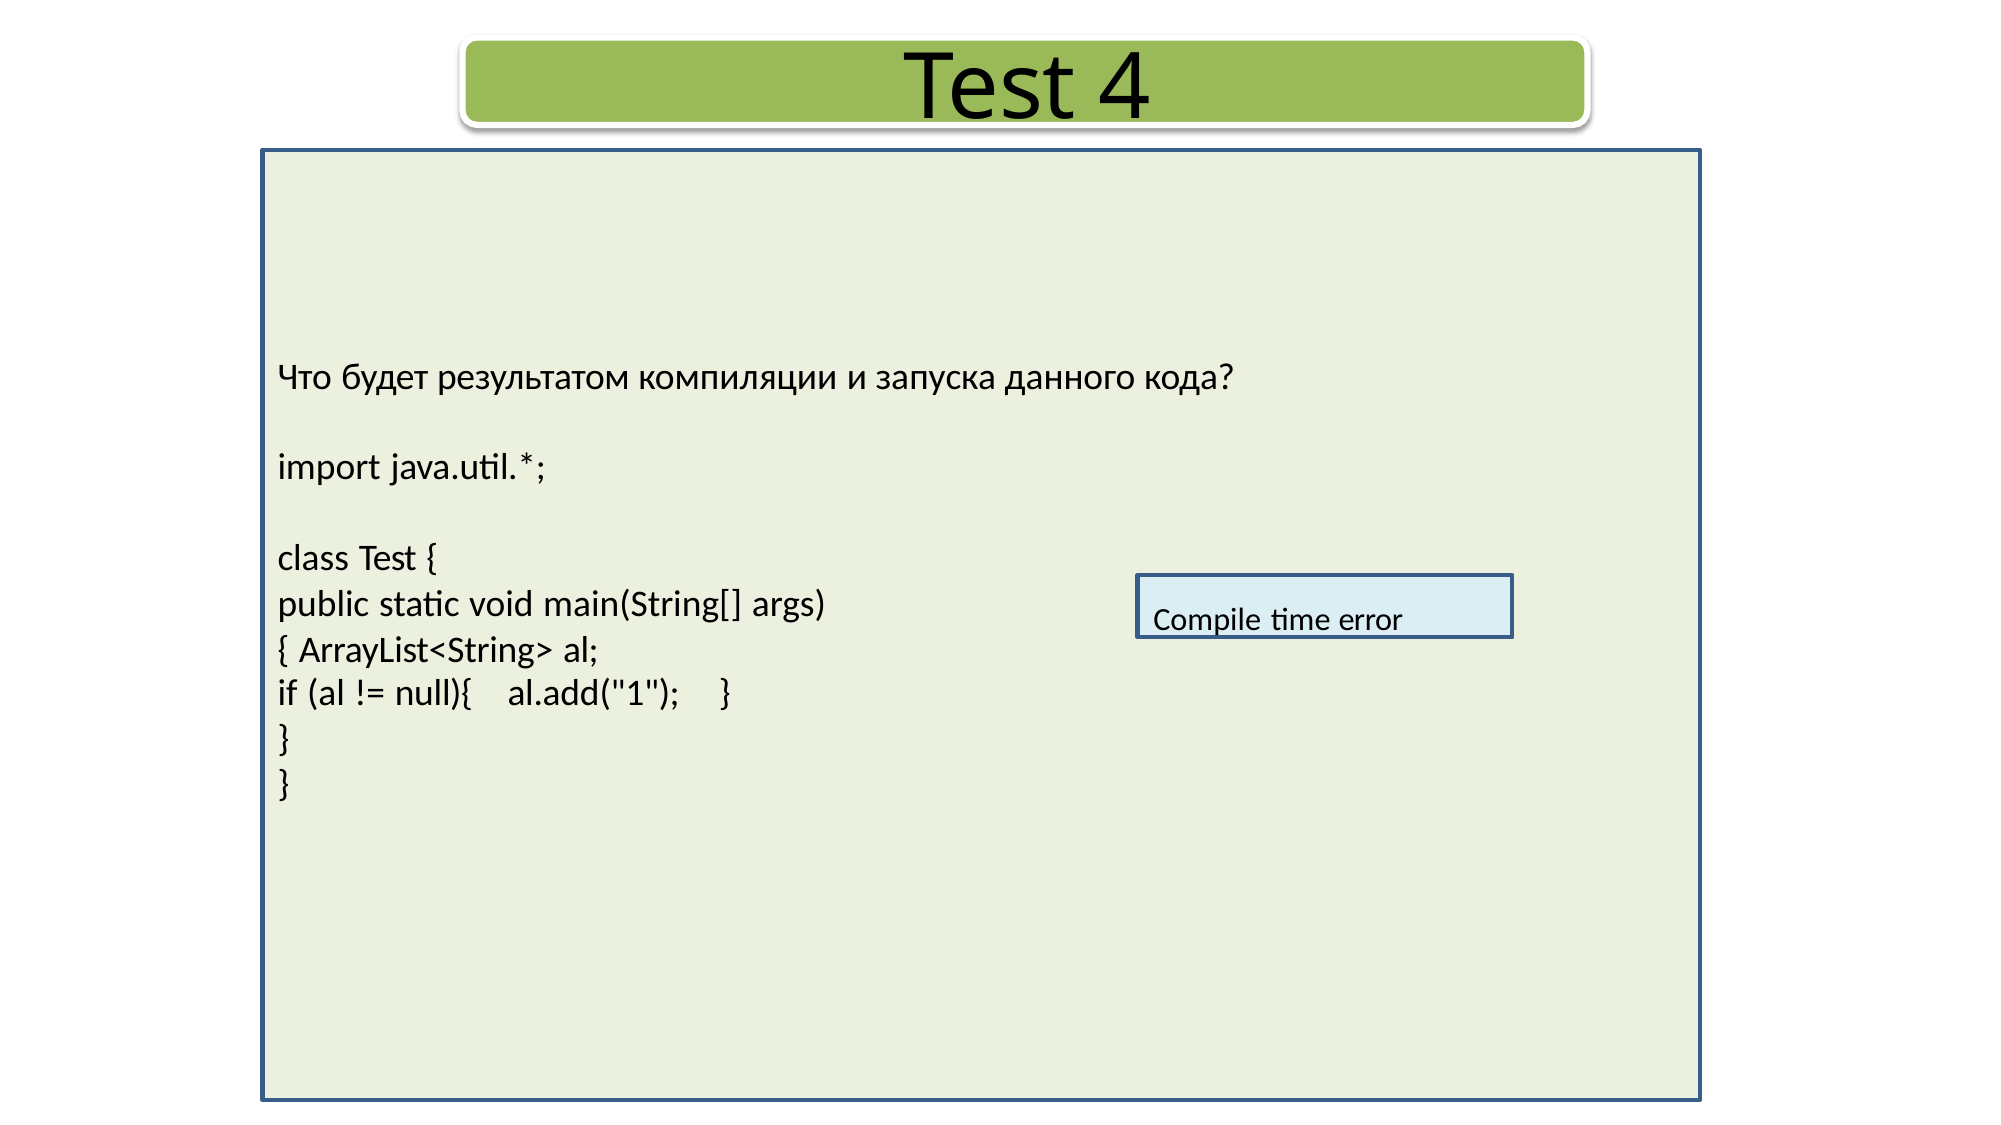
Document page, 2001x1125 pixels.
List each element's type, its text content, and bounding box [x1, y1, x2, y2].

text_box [260, 147, 1703, 1103]
title Test 4 [382, 0, 2000, 176]
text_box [454, 24, 1596, 165]
